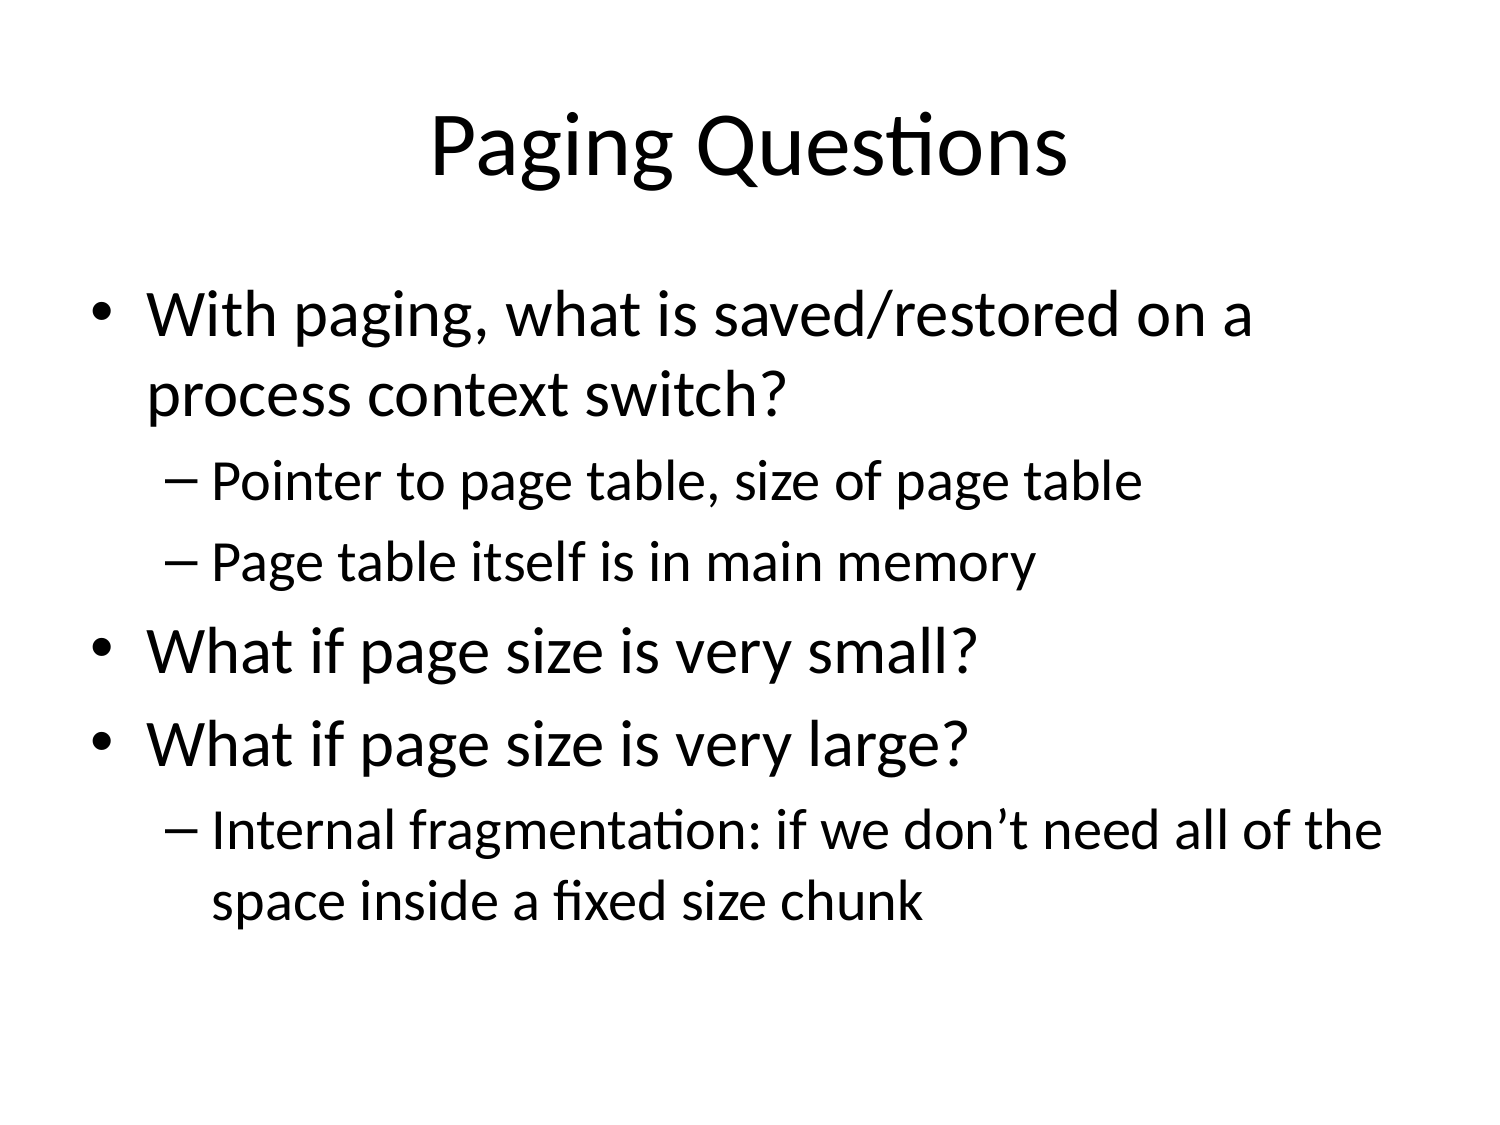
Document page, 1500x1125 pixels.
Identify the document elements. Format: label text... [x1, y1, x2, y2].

list With paging, what is saved/restored on a process context switch? Pointer to page table, size of page table Page table itself is in main memory What if page size is very small? What if page size is very large? Internal fragmentation: if we don’t need all of the space inside a fixed size chunk [75, 262, 1425, 1005]
title Paging Questions [75, 45, 1425, 233]
